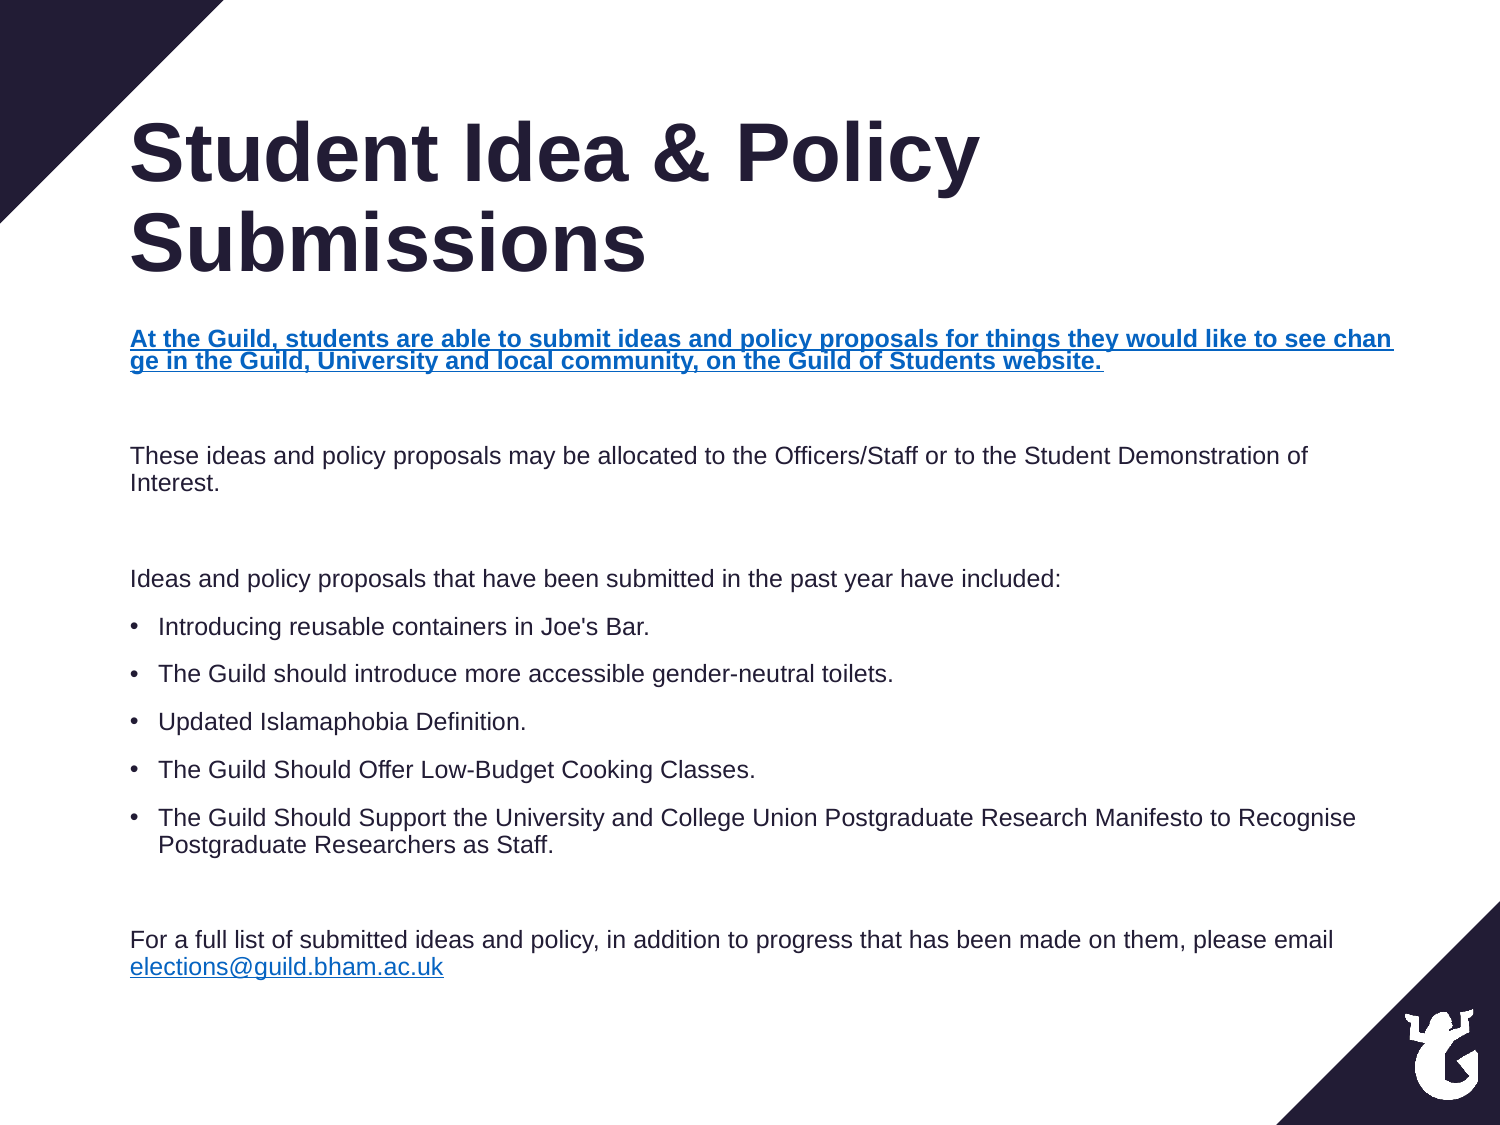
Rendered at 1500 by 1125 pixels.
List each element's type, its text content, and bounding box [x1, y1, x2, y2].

title Student Idea & Policy Submissions [114, 149, 1500, 298]
text_box [1274, 899, 1500, 1125]
picture [1405, 1009, 1478, 1100]
subtitle At the Guild, students are able to submit ideas and policy proposals for things they would like to see change in the Guild, University and local community, on the Guild of Students website. These ideas and policy proposals may be allocated to the Officers/Staff or to the Student Demonstration of Interest. Ideas and policy proposals that have been submitted in the past year have included: Introducing reusable containers in Joe's Bar. The Guild should introduce more accessible gender-neutral toilets. Updated Islamaphobia Definition. The Guild Should Offer Low-Budget Cooking Classes. The Guild Should Support the University and College Union Postgraduate Research Manifesto to Recognise Postgraduate Researchers as Staff. For a full list of submitted ideas and policy, in addition to progress that has been made on them, please email elections@guild.bham.ac.uk [114, 318, 1422, 956]
text_box [0, 0, 225, 225]
